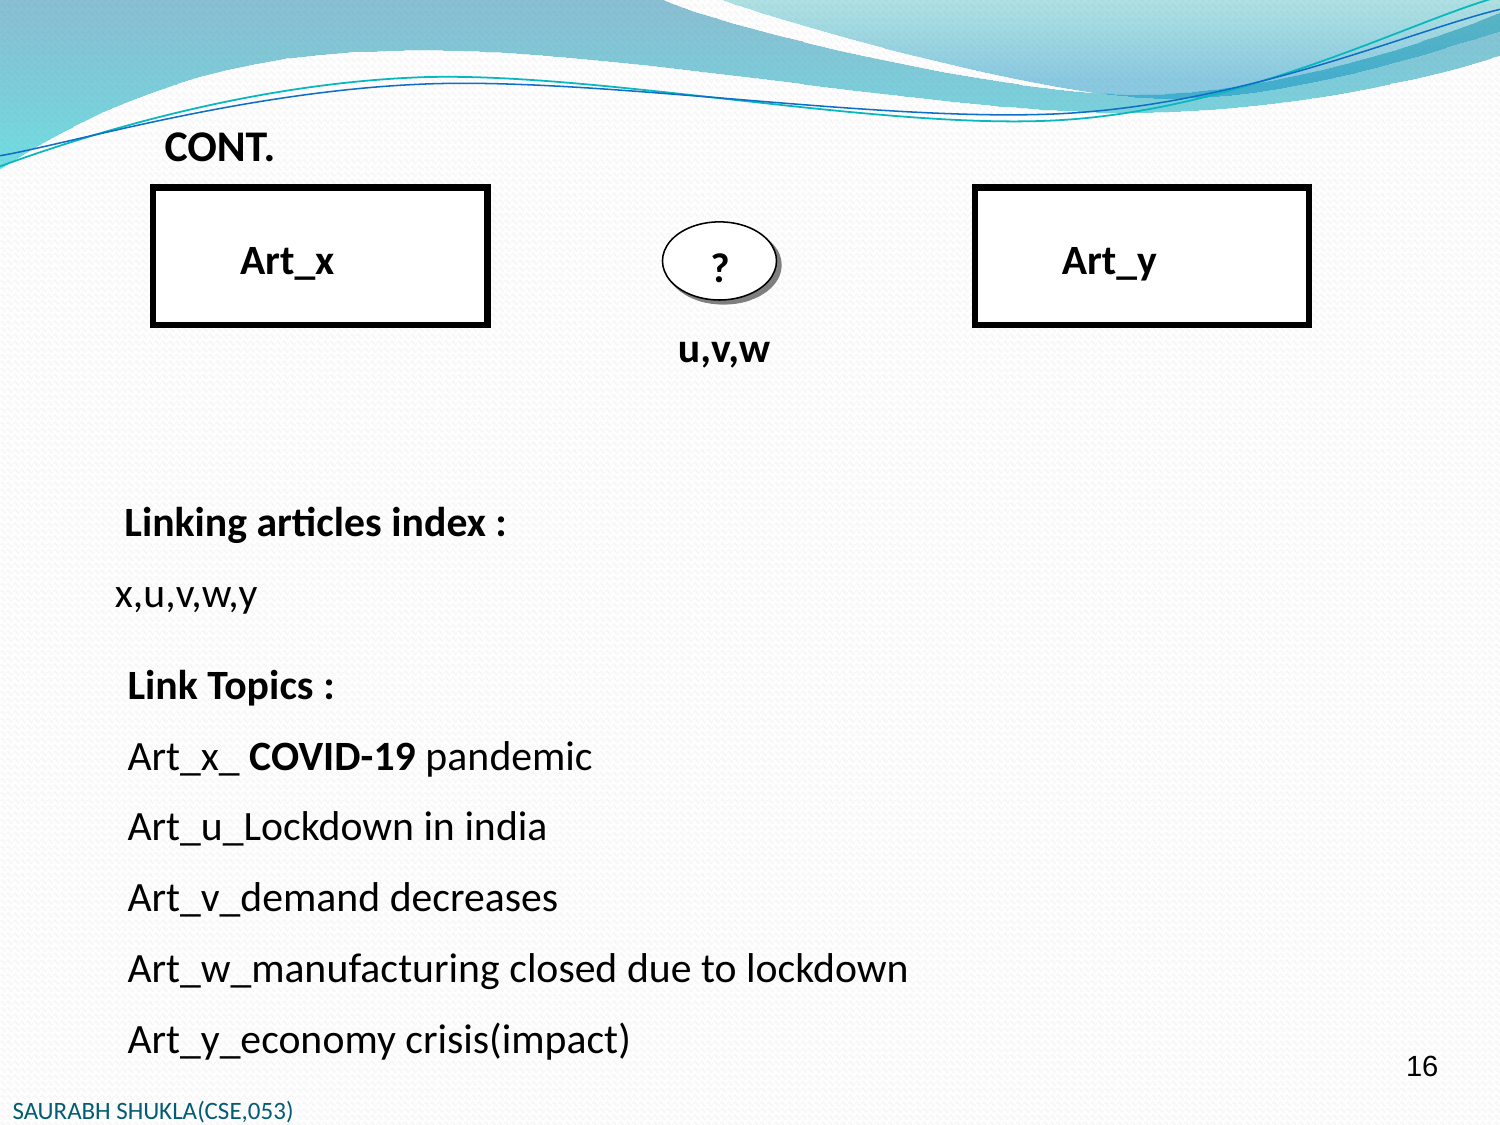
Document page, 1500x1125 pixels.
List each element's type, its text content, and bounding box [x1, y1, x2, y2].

text_box ? [685, 232, 747, 291]
text_box 16 [1391, 1022, 1482, 1109]
text_box [153, 187, 488, 326]
footer SAURABH SHUKLA(CSE,053) [12, 1065, 563, 1125]
text_box Link Topics : Art_x_ COVID-19 pandemic Art_u_Lockdown in india Art_v_demand decreases Art_w_manufacturing closed due to lockdown Art_y_economy crisis(impact) [112, 649, 1275, 1088]
text_box Linking articles index : x,u,v,w,y [99, 487, 863, 625]
text_box Art_y [1046, 224, 1272, 316]
text_box u,v,w [624, 313, 800, 388]
text_box CONT. [153, 112, 287, 177]
text_box [662, 221, 777, 300]
text_box Art_x [224, 224, 450, 316]
text_box [974, 187, 1310, 326]
